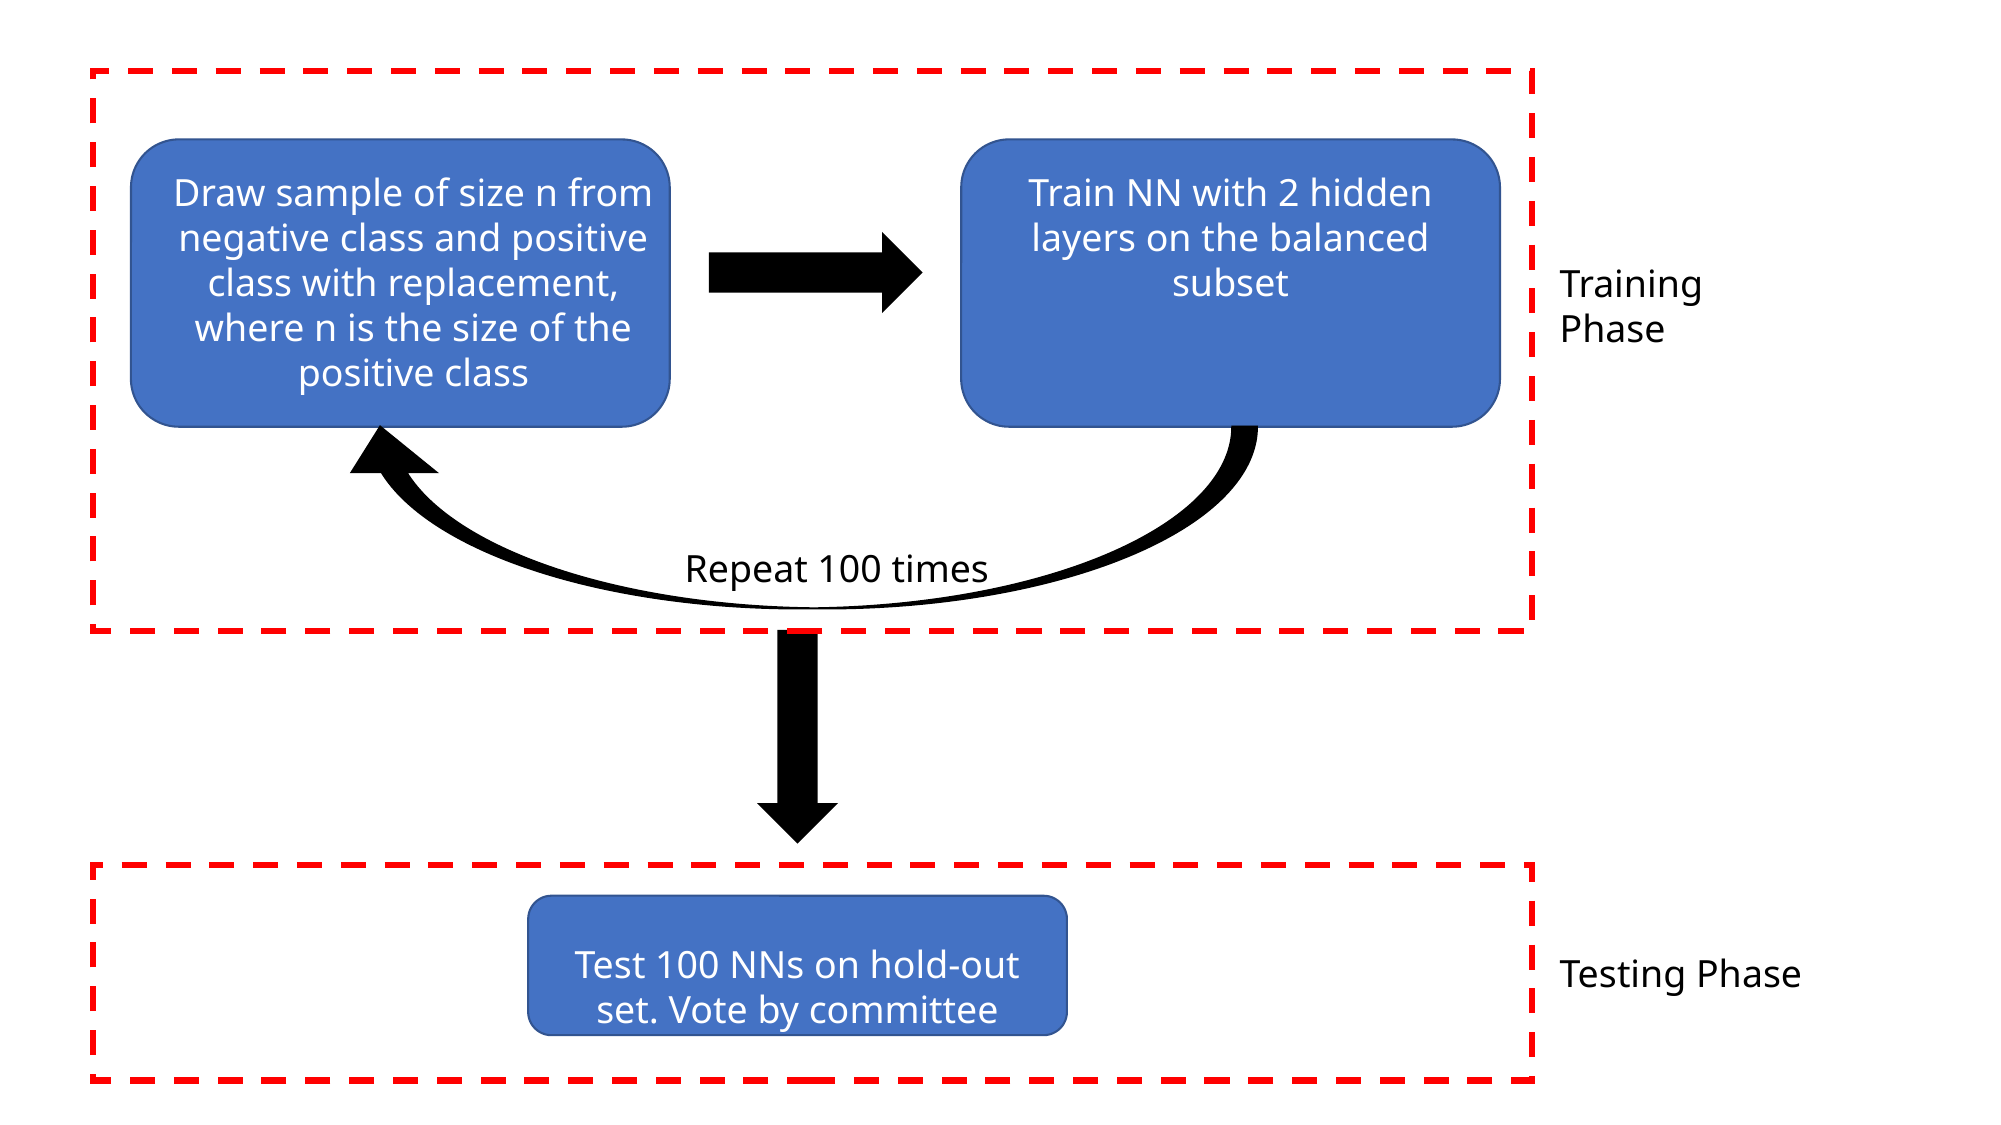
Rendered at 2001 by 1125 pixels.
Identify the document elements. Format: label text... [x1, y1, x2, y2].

text_box [92, 70, 1533, 632]
text_box Test 100 NNs on hold-out set. Vote by committee [541, 934, 1054, 1039]
text_box Testing Phase [1544, 942, 1833, 1003]
text_box [757, 631, 839, 844]
text_box [527, 894, 1068, 1034]
text_box [92, 864, 1533, 1082]
text_box Training Phase [1544, 252, 1833, 358]
